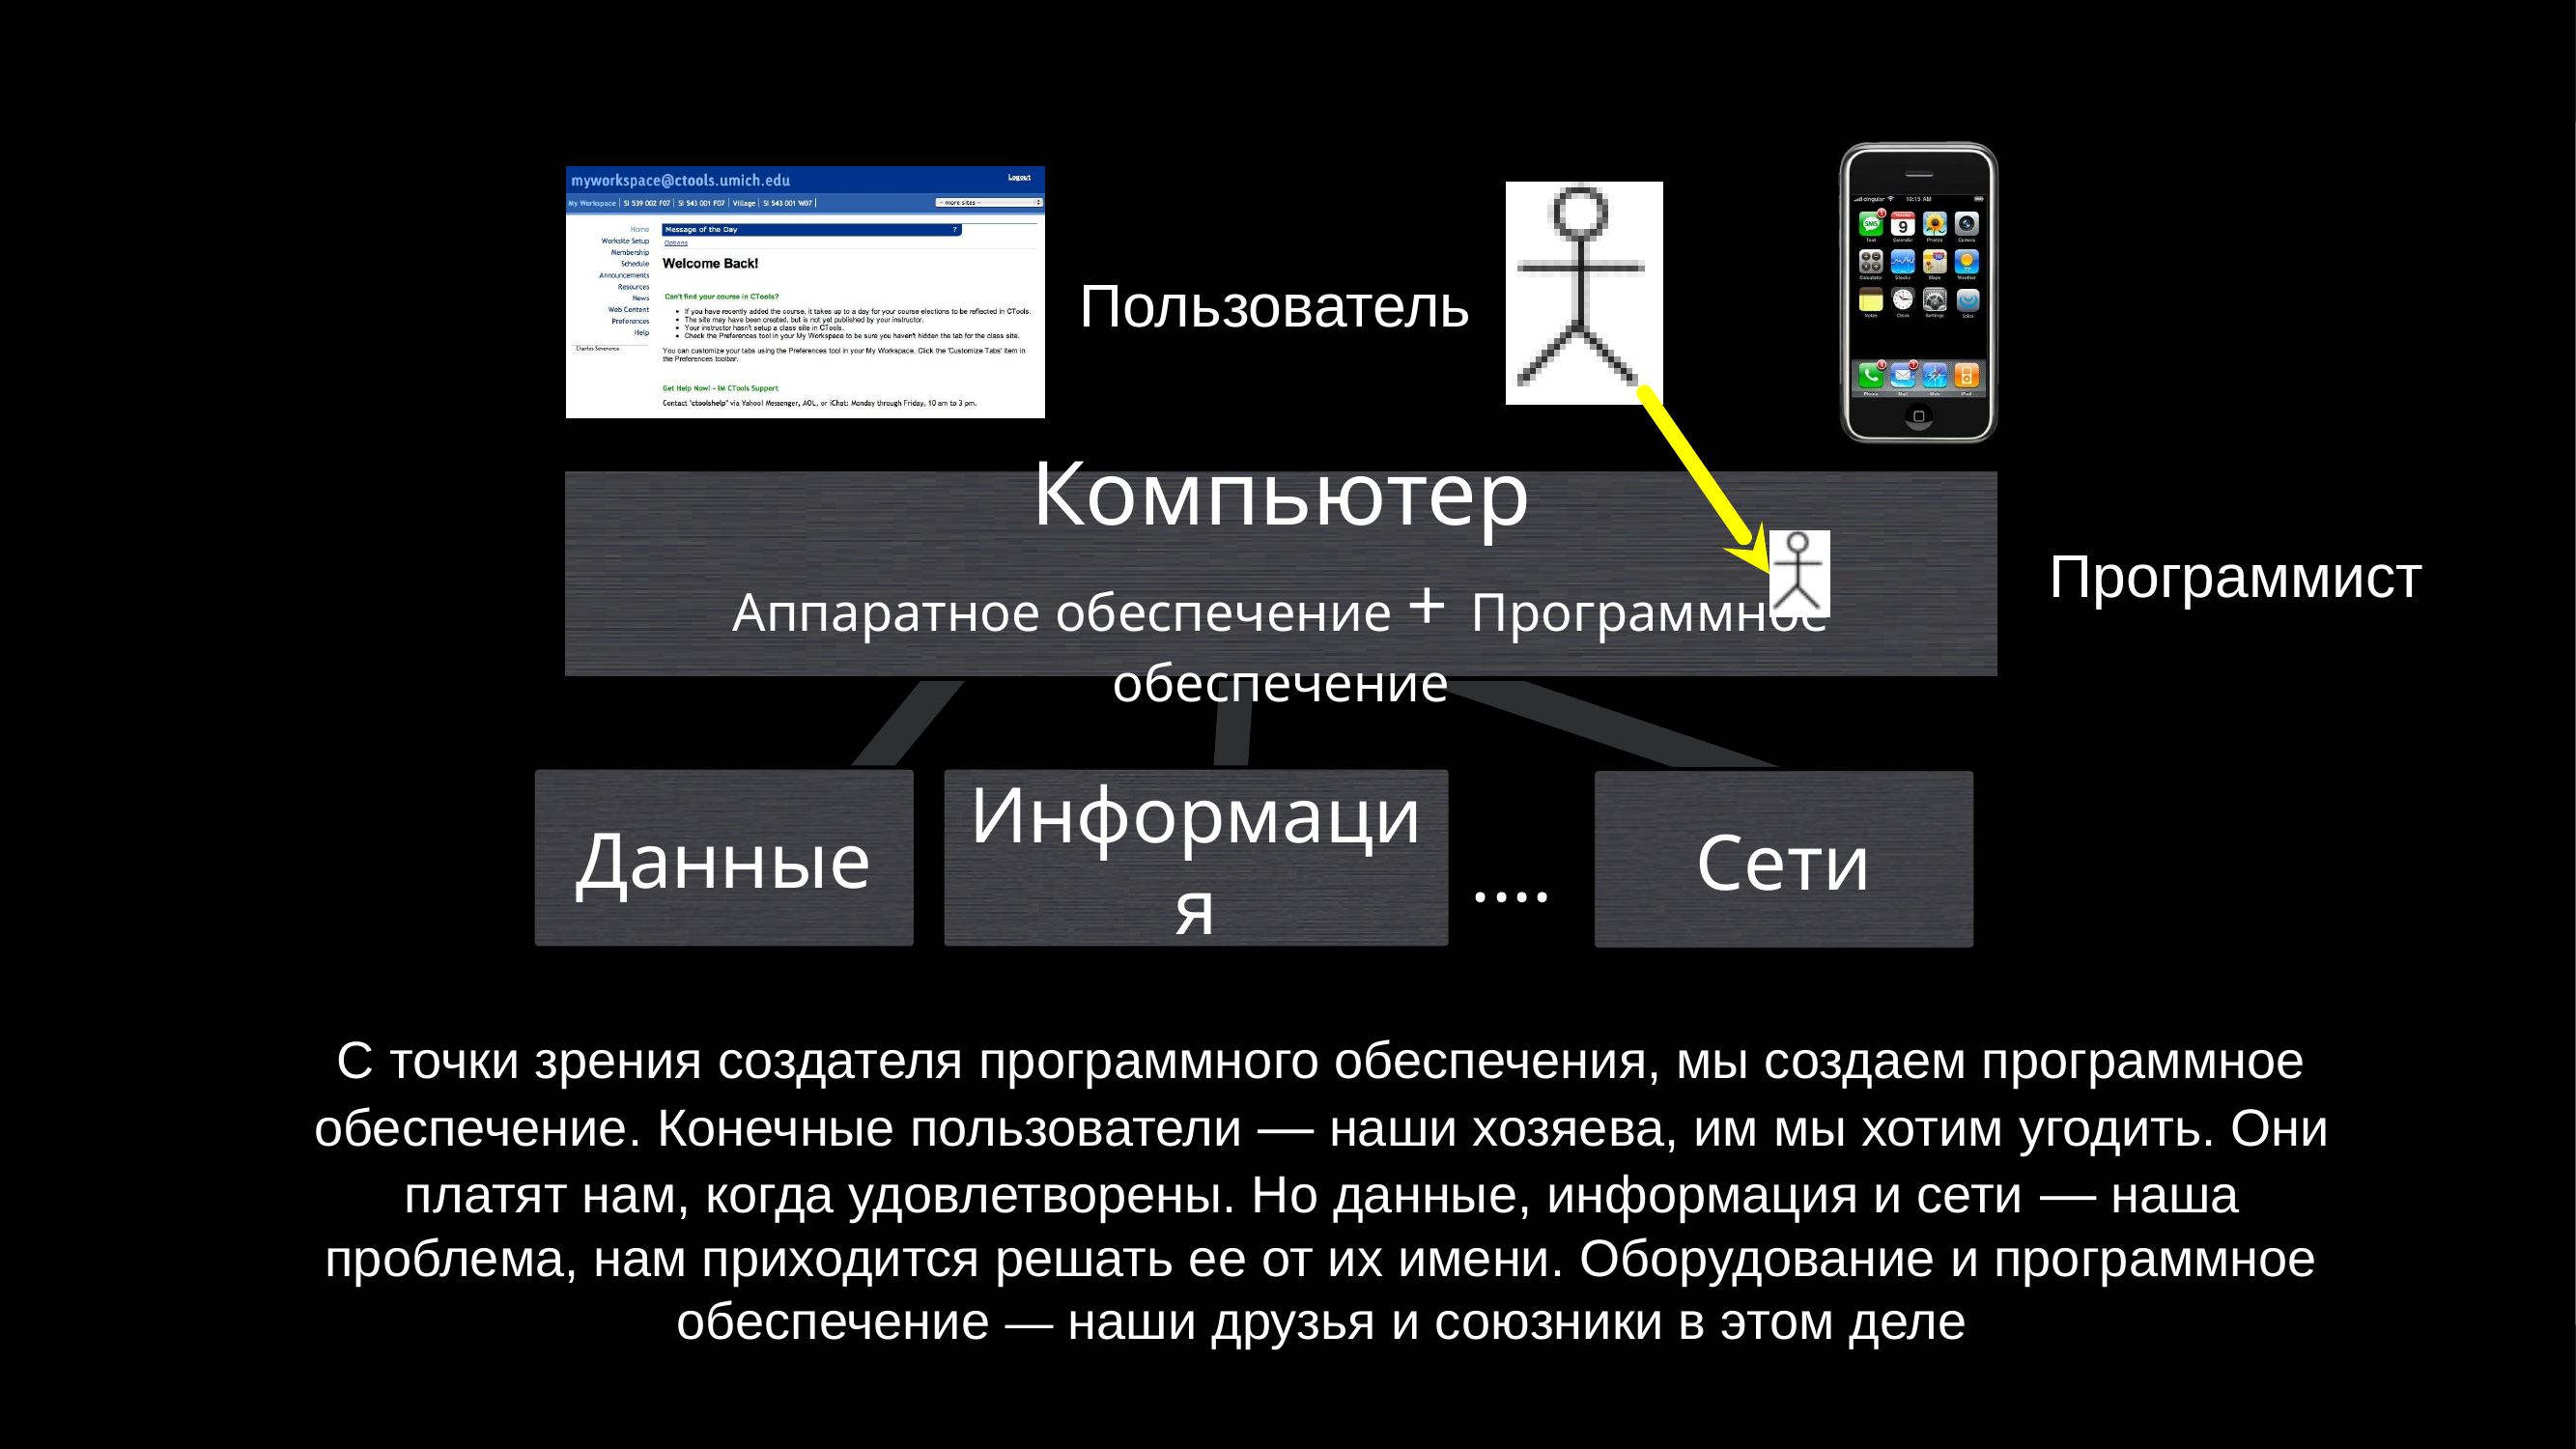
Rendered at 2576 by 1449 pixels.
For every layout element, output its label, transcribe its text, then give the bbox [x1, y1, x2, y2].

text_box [1227, 665, 1238, 826]
text_box Пользователь [1049, 259, 1501, 347]
text_box Сети [1592, 769, 1976, 951]
text_box .... [1451, 830, 1573, 914]
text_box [1644, 392, 1770, 575]
picture [566, 166, 1045, 419]
picture [1836, 141, 2000, 444]
text_box Информация [942, 767, 1451, 949]
text_box С точки зрения создателя программного обеспечения, мы создаем программное обеспечение. Конечные пользователи — наши хозяева, им мы хотим угодить. Они платят нам, когда удовлетворены. Но данные, информация и сети — наша проблема, нам приходится решать ее от их имени. Оборудование и программное обеспечение — наши друзья и союзники в этом деле [299, 1025, 2345, 1351]
picture [1769, 530, 1830, 618]
text_box Данные [532, 767, 917, 949]
text_box Программист [1989, 529, 2485, 617]
text_box Компьютер Аппаратное обеспечение + Программное обеспечение [563, 469, 1999, 679]
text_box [805, 646, 972, 848]
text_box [1412, 661, 1779, 785]
picture [1506, 182, 1663, 405]
